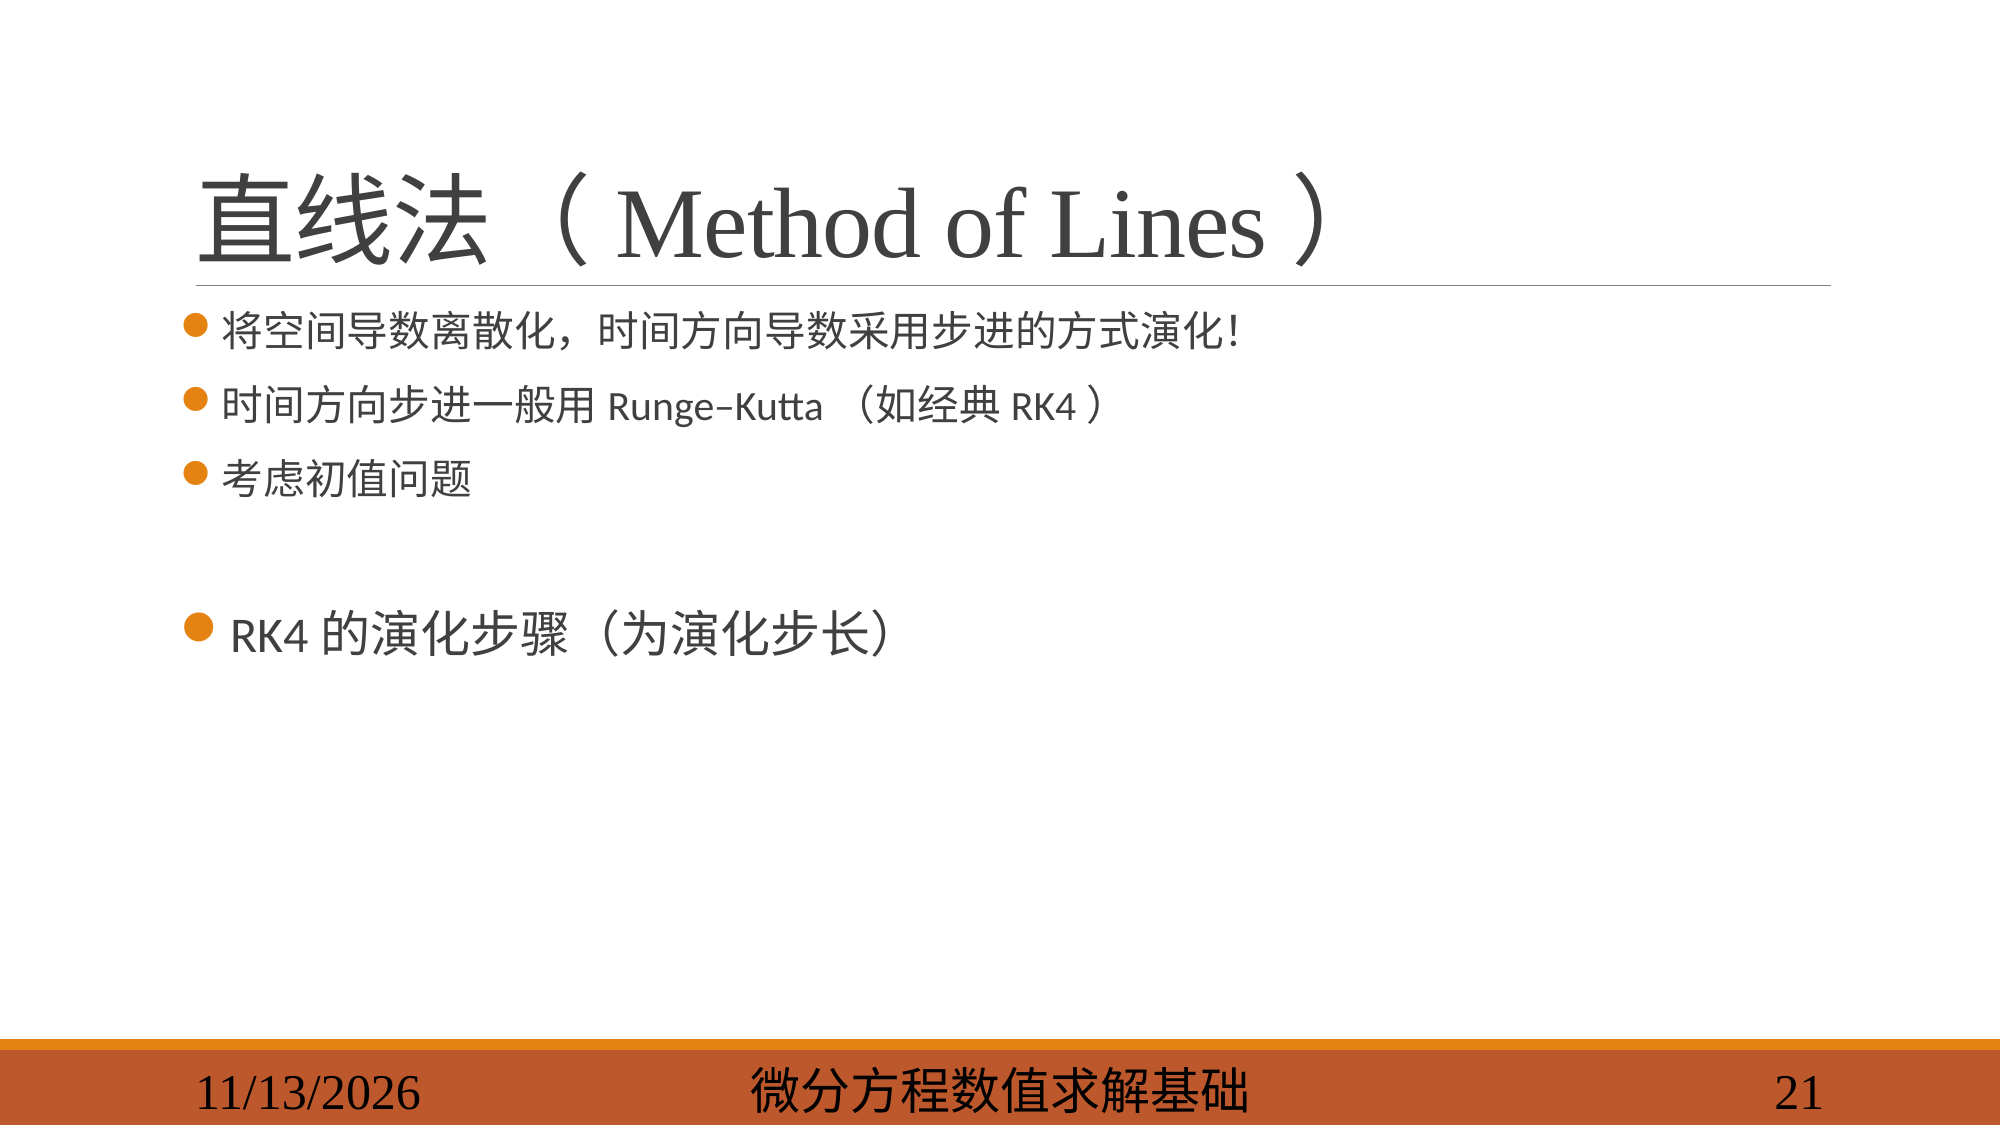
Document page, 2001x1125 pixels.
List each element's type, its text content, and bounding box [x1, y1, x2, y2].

title 直线法（Method of Lines） [180, 47, 1830, 285]
footer 微分方程数值求解基础 [604, 1059, 1396, 1120]
slide_number 20 [1624, 1059, 1840, 1120]
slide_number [180, 1059, 586, 1120]
